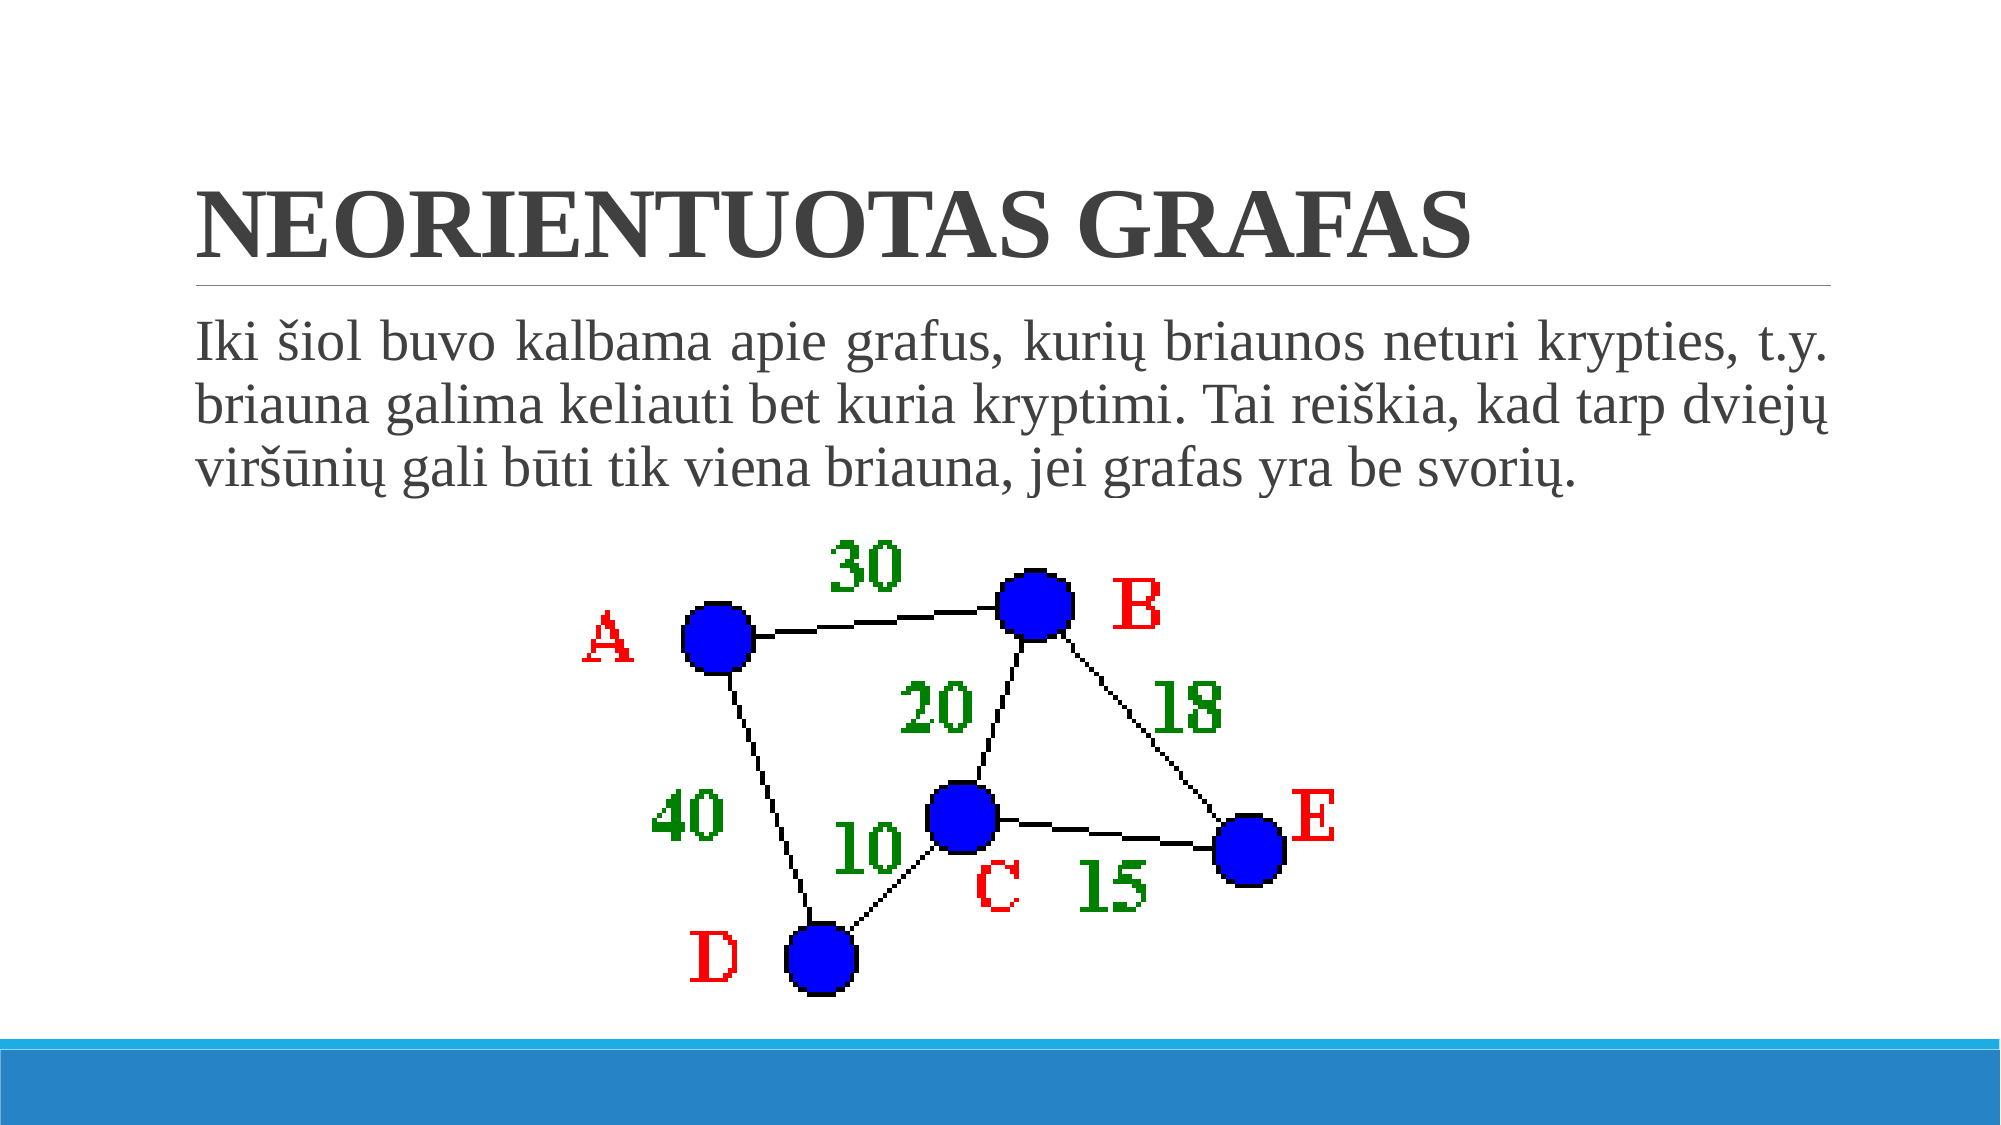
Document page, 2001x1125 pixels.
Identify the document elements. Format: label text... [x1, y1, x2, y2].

title NEORIENTUOTAS GRAFAS [180, 47, 1830, 285]
picture [539, 497, 1387, 1030]
list Iki šiol buvo kalbama apie grafus, kurių briaunos neturi krypties, t.y. briauna galima keliauti bet kuria kryptimi. Tai reiškia, kad tarp dviejų viršūnių gali būti tik viena briauna, jei grafas yra be svorių. [180, 302, 1830, 963]
